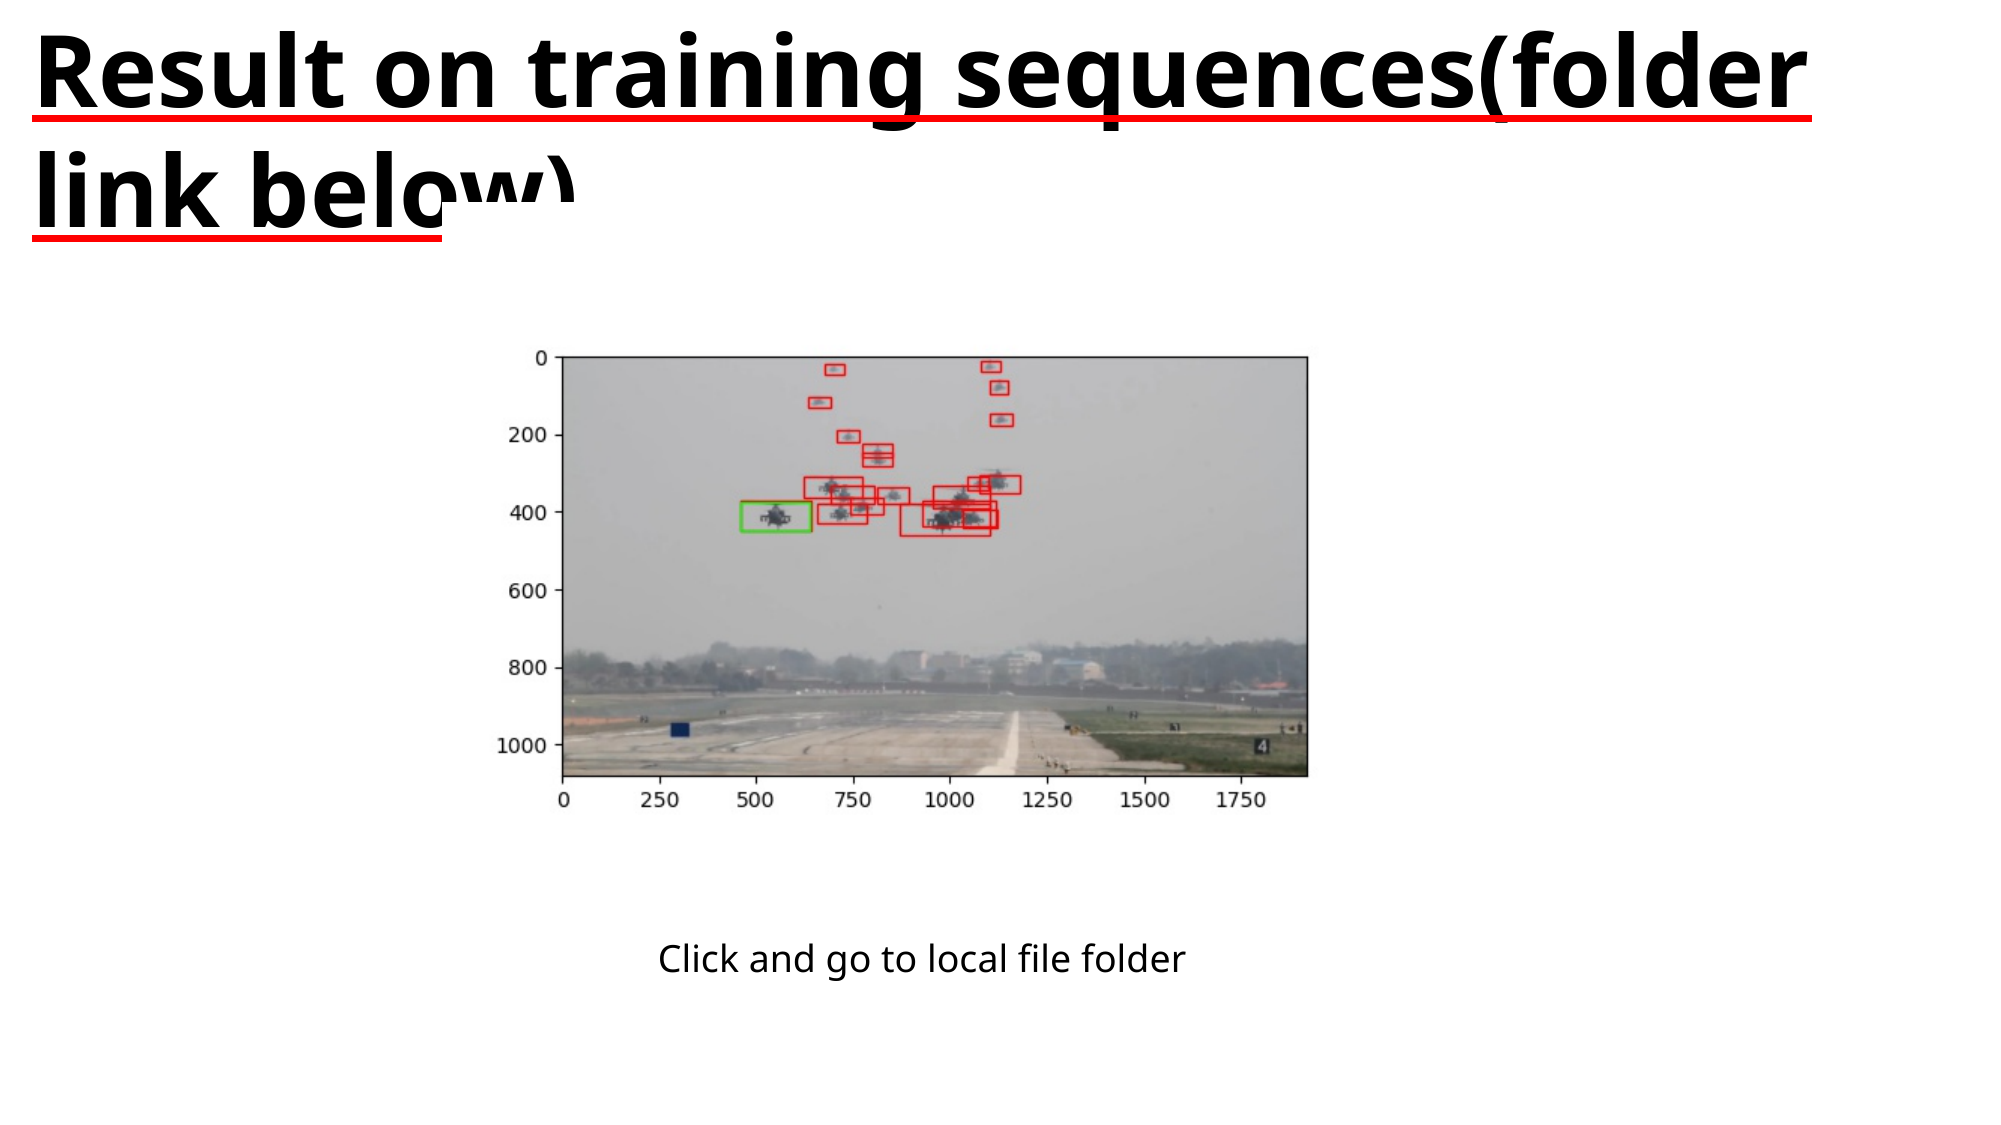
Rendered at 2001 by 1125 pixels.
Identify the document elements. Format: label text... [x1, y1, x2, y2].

picture [442, 202, 1403, 923]
text_box Result on training sequences(folder link below) [17, 0, 1930, 255]
text_box Click and go to local file folder [643, 928, 1202, 988]
